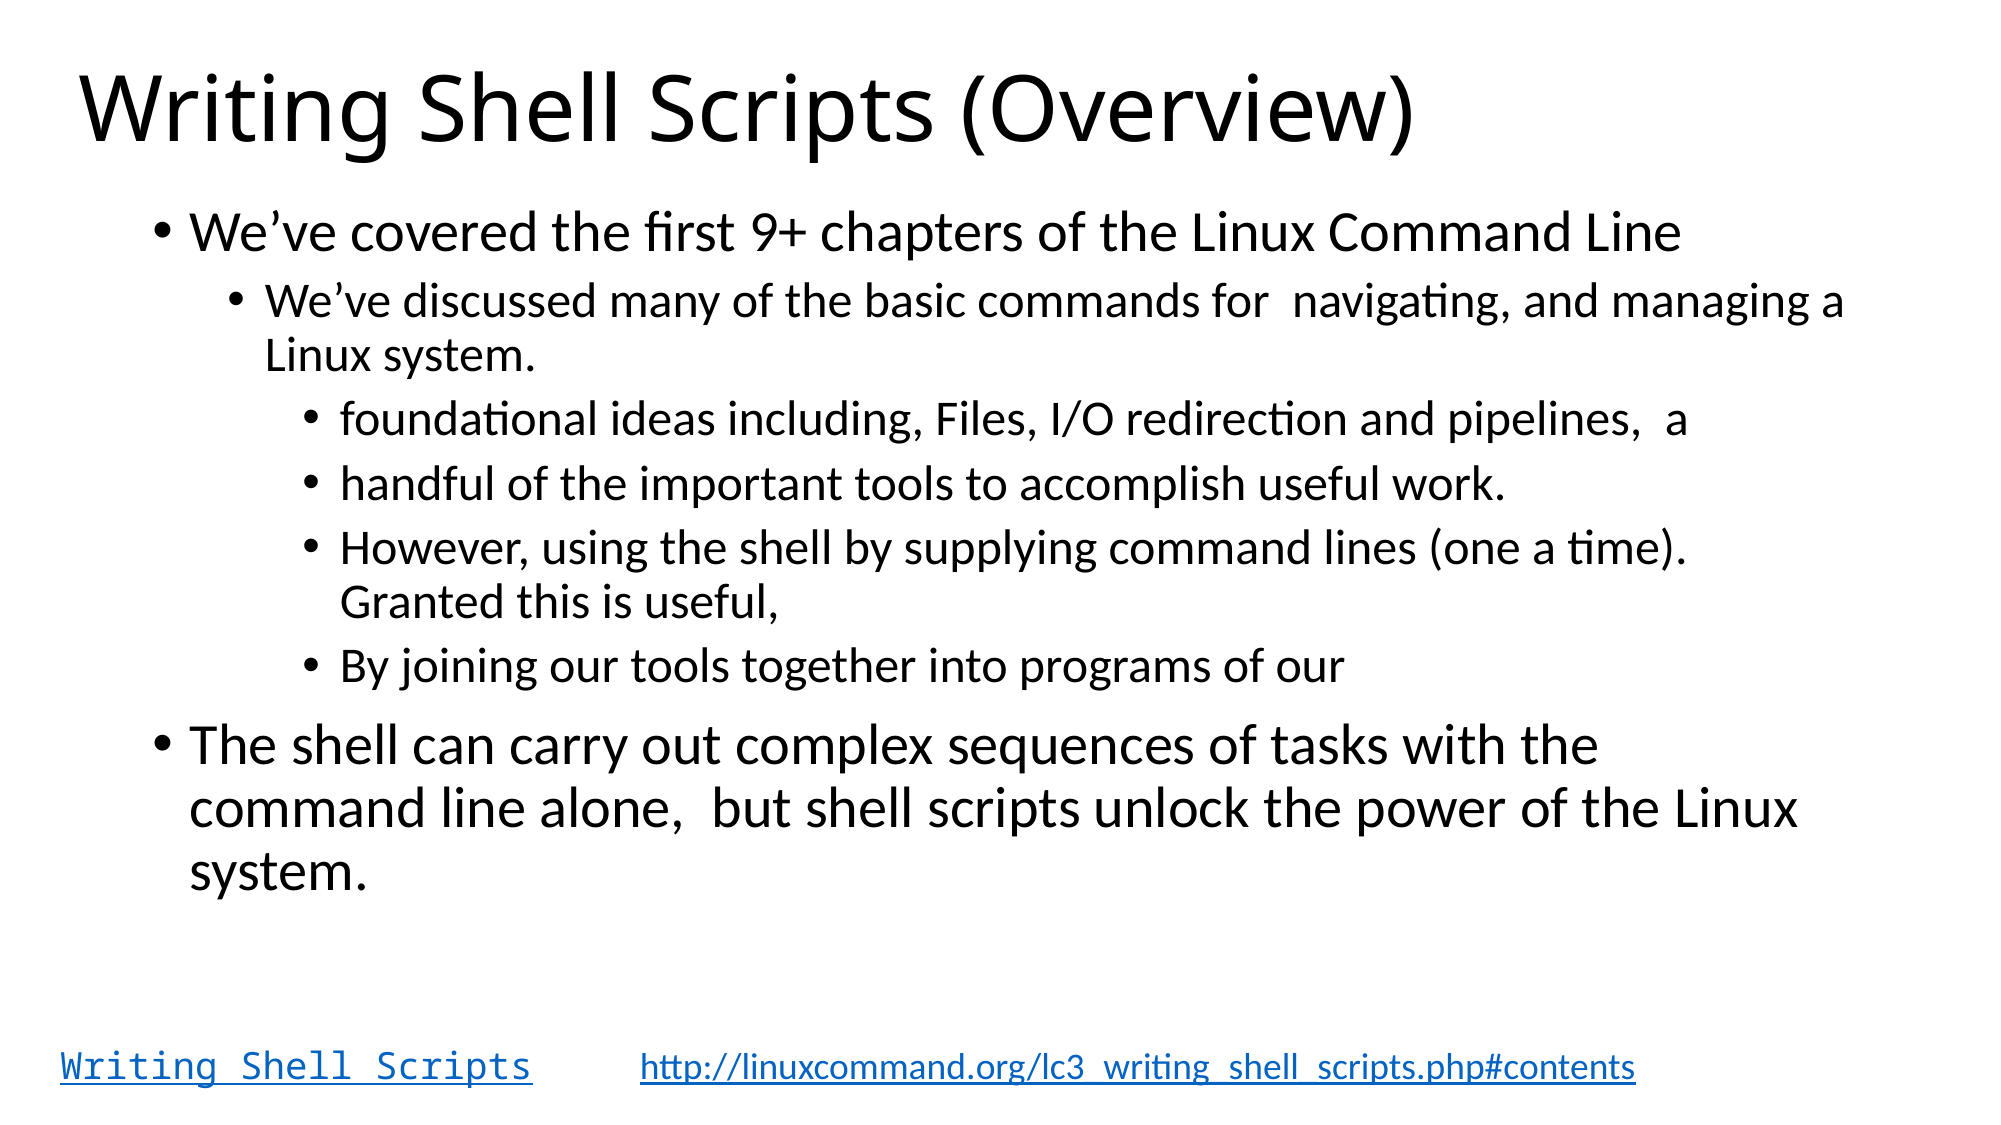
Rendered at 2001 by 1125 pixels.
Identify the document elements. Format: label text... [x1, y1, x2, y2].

title Writing Shell Scripts (Overview) [63, 29, 1789, 194]
text_box Writing Shell Scripts [45, 1034, 548, 1101]
text_box http://linuxcommand.org/lc3_writing_shell_scripts.php#contents [625, 1034, 1919, 1095]
list We’ve covered the first 9+ chapters of the Linux Command Line We’ve discussed many of the basic commands for navigating, and managing a Linux system. foundational ideas including, Files, I/O redirection and pipelines, a handful of the important tools to accomplish useful work. However, using the shell by supplying command lines (one a time). Granted this is useful, By joining our tools together into programs of our The shell can carry out complex sequences of tasks with the command line alone, but shell scripts unlock the power of the Linux system. [137, 193, 1863, 1035]
